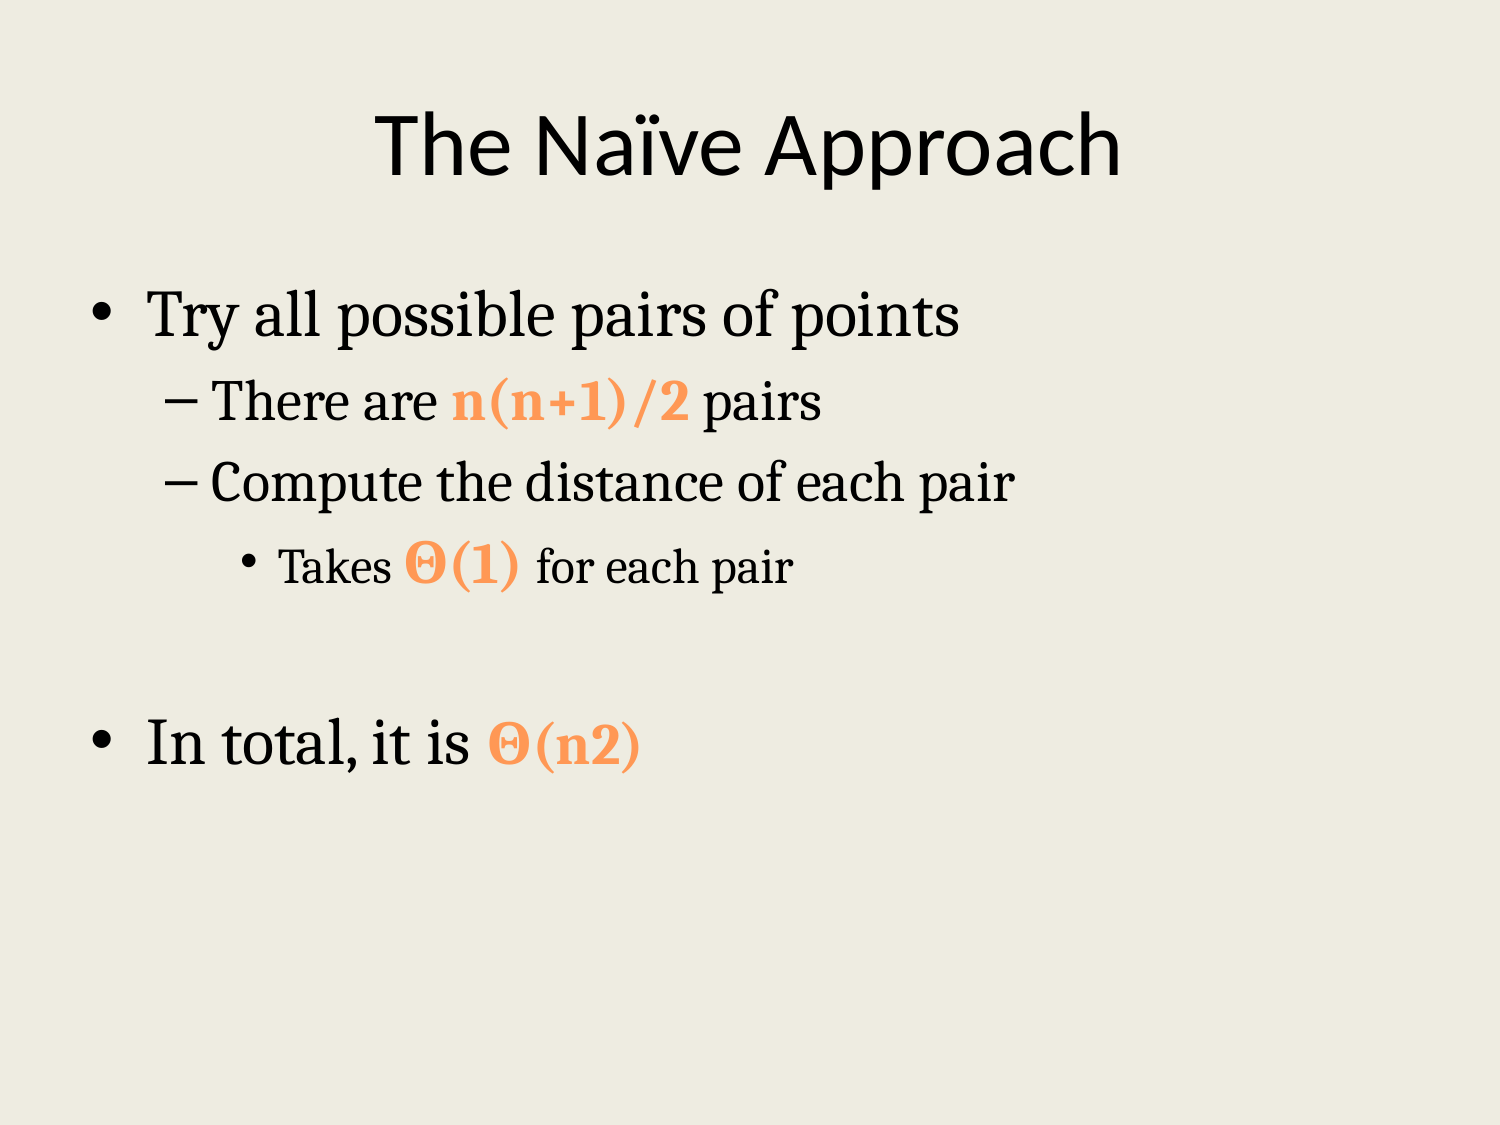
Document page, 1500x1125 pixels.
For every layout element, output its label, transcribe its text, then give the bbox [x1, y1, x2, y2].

list Try all possible pairs of points There are n(n+1)/2 pairs Compute the distance of each pair Takes Θ(1) for each pair In total, it is Θ(n2) [75, 262, 1425, 1005]
title The Naïve Approach [75, 45, 1425, 233]
